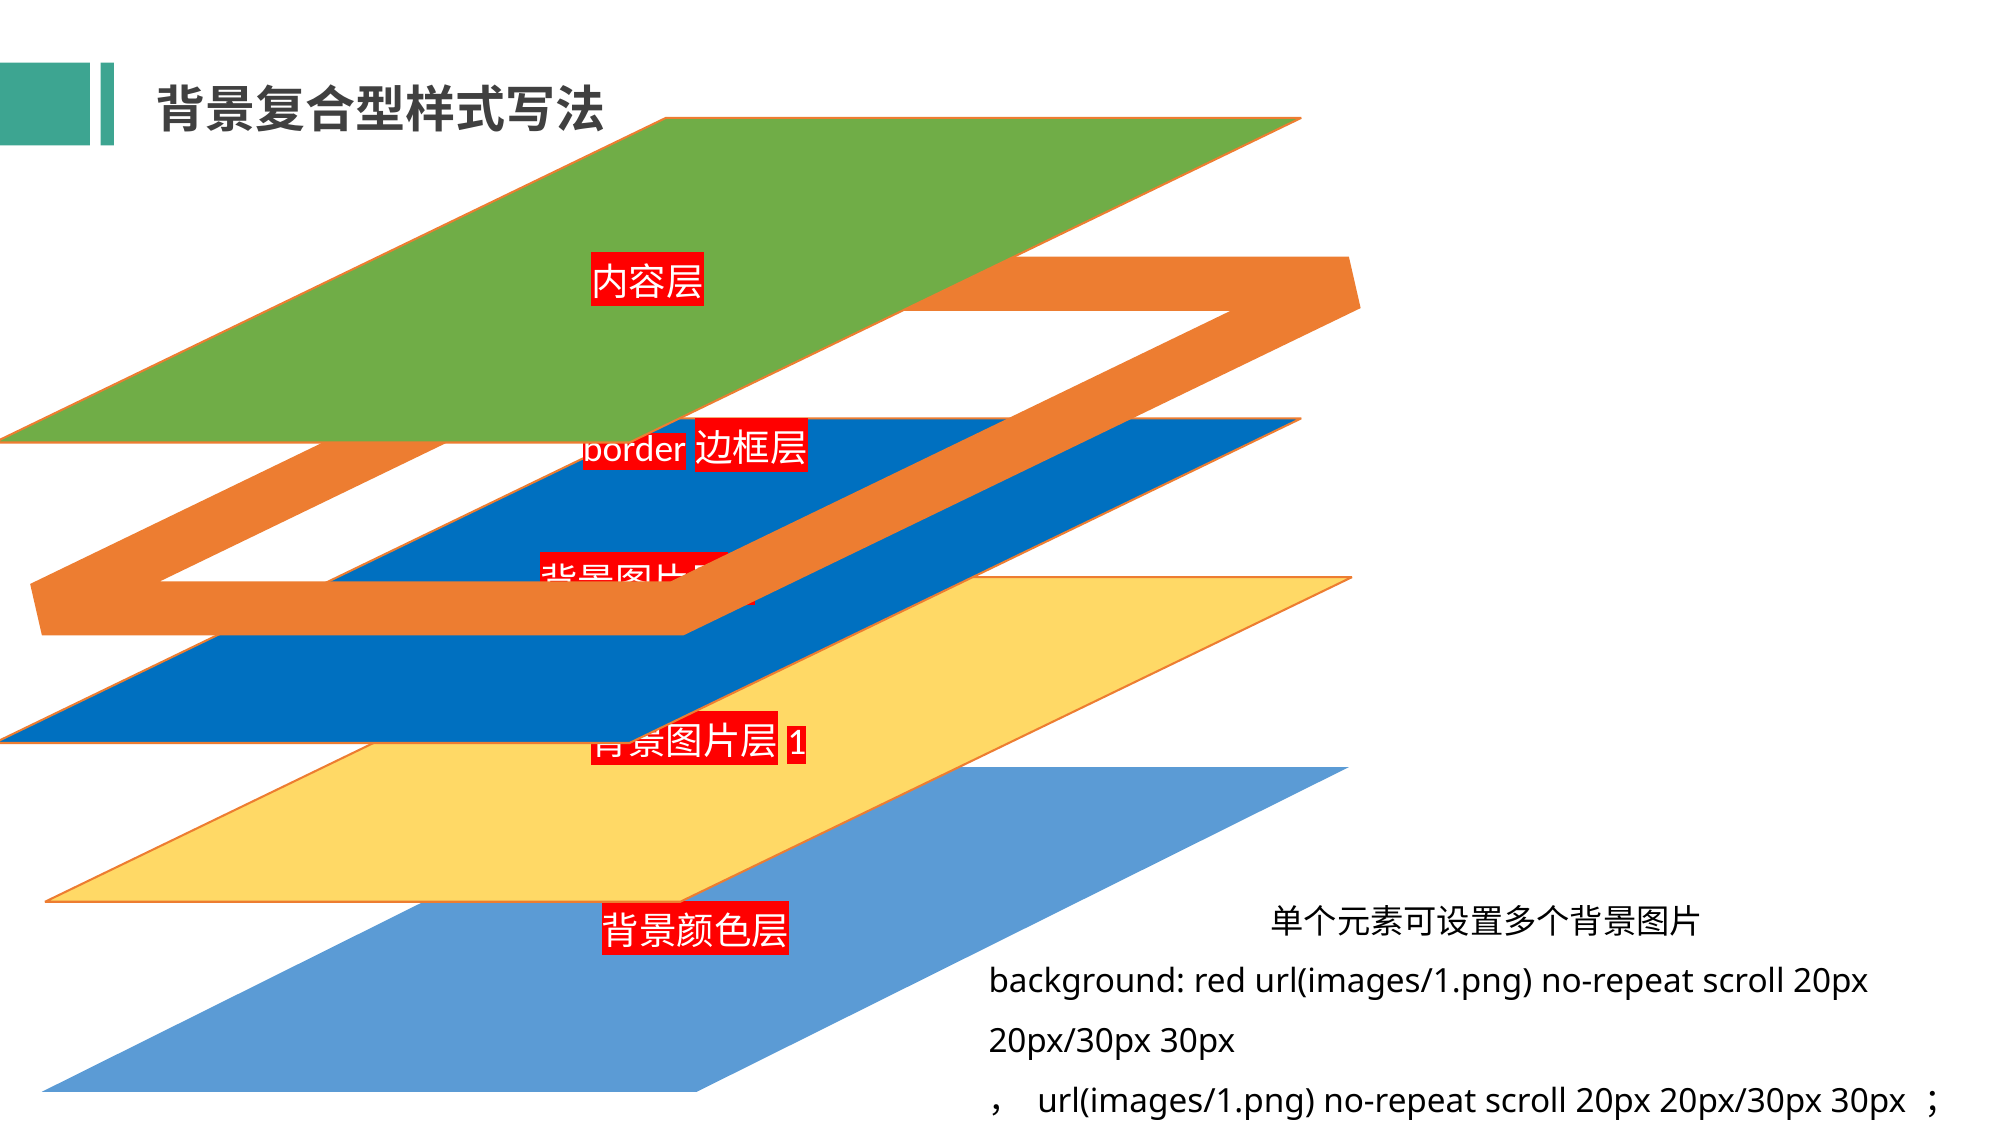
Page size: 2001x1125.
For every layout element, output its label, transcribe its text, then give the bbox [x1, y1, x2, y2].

text_box 背景复合型样式写法 [140, 69, 810, 145]
text_box 内容层 [0, 116, 1302, 444]
text_box 背景颜色层 [41, 766, 1350, 1093]
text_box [0, 62, 114, 146]
text_box 背景图片层1 [44, 576, 1353, 903]
text_box 单个元素可设置多个背景图片 background: red url(images/1.png) no-repeat scroll 20px 20px/30px 30px ， url(images/1.png) no-repeat scroll 20px 20px/30px 30px ； [973, 872, 2000, 1125]
text_box 背景图片层2 [0, 417, 1302, 745]
text_box border边框层 [41, 282, 1350, 610]
